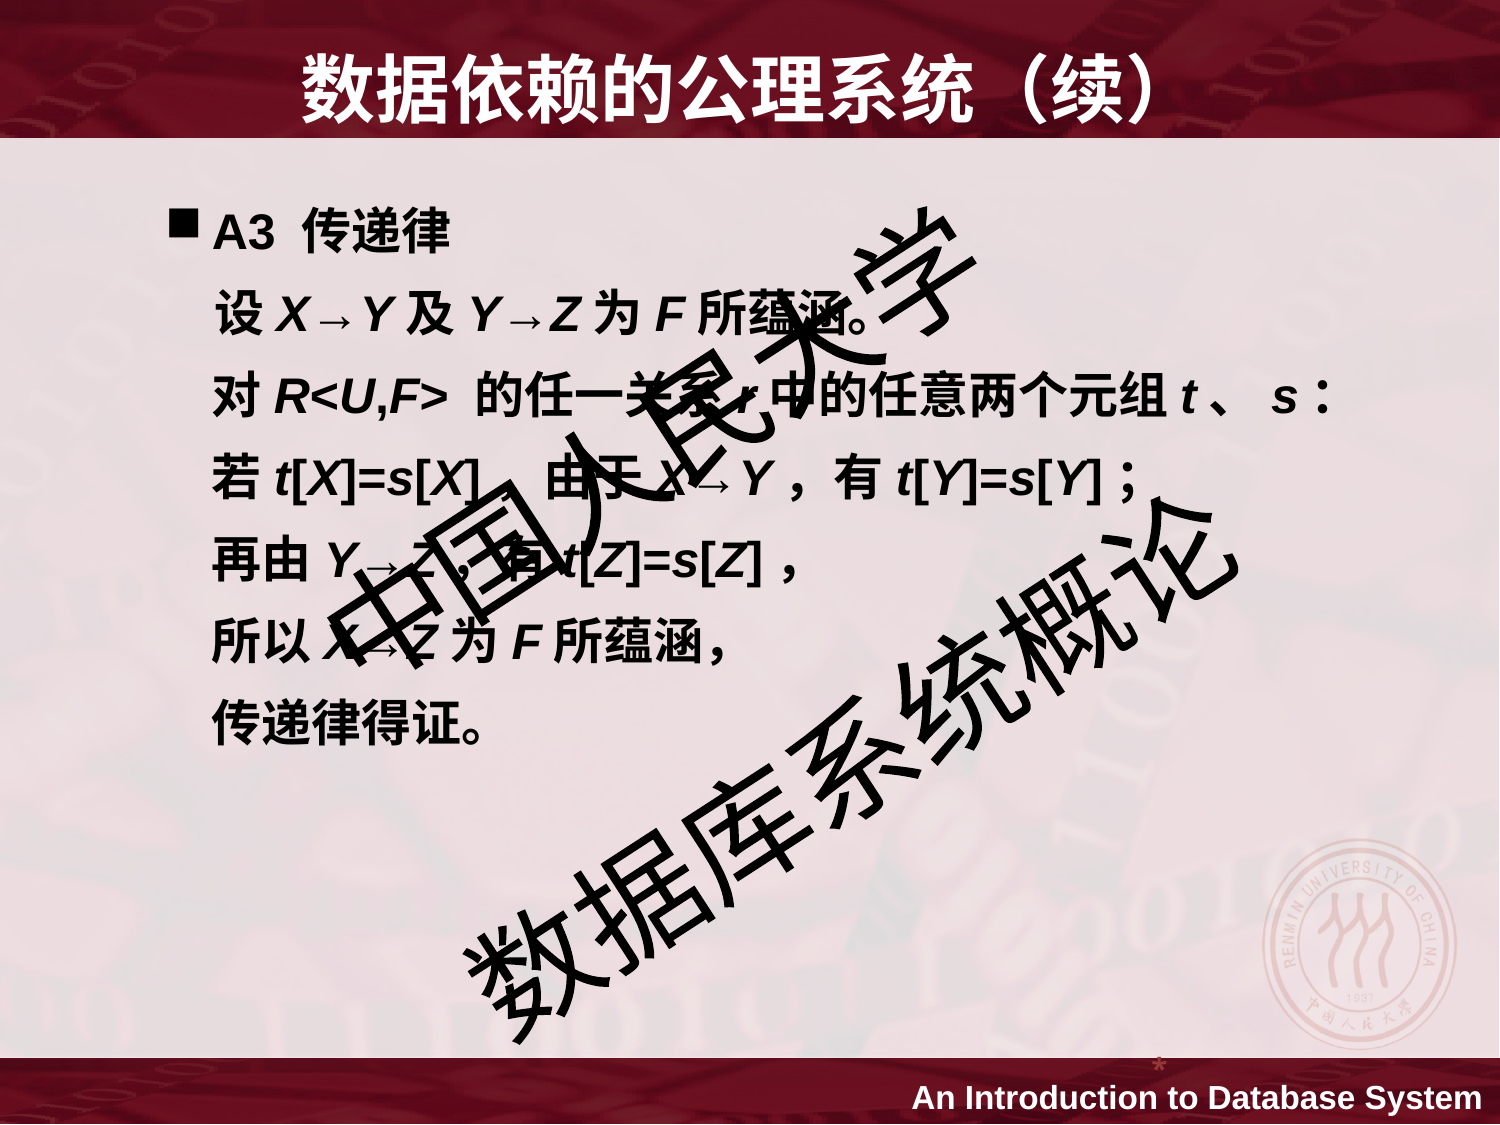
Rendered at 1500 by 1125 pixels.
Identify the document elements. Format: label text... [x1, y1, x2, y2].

title 数据依赖的公理系统（续） [74, 0, 1426, 179]
list A3 传递律 设X→Y及Y→Z为F所蕴涵。 对R<U,F> 的任一关系r中的任意两个元组t、s： 若t[X]=s[X]，由于X→Y，有t[Y]=s[Y]； 再由Y→Z，有t[Z]=s[Z]， 所以X→Z为F所蕴涵， 传递律得证。 [74, 179, 1426, 1029]
text_box [88, 1039, 443, 1082]
picture [0, 0, 1500, 1125]
text_box * [1136, 1042, 1430, 1093]
